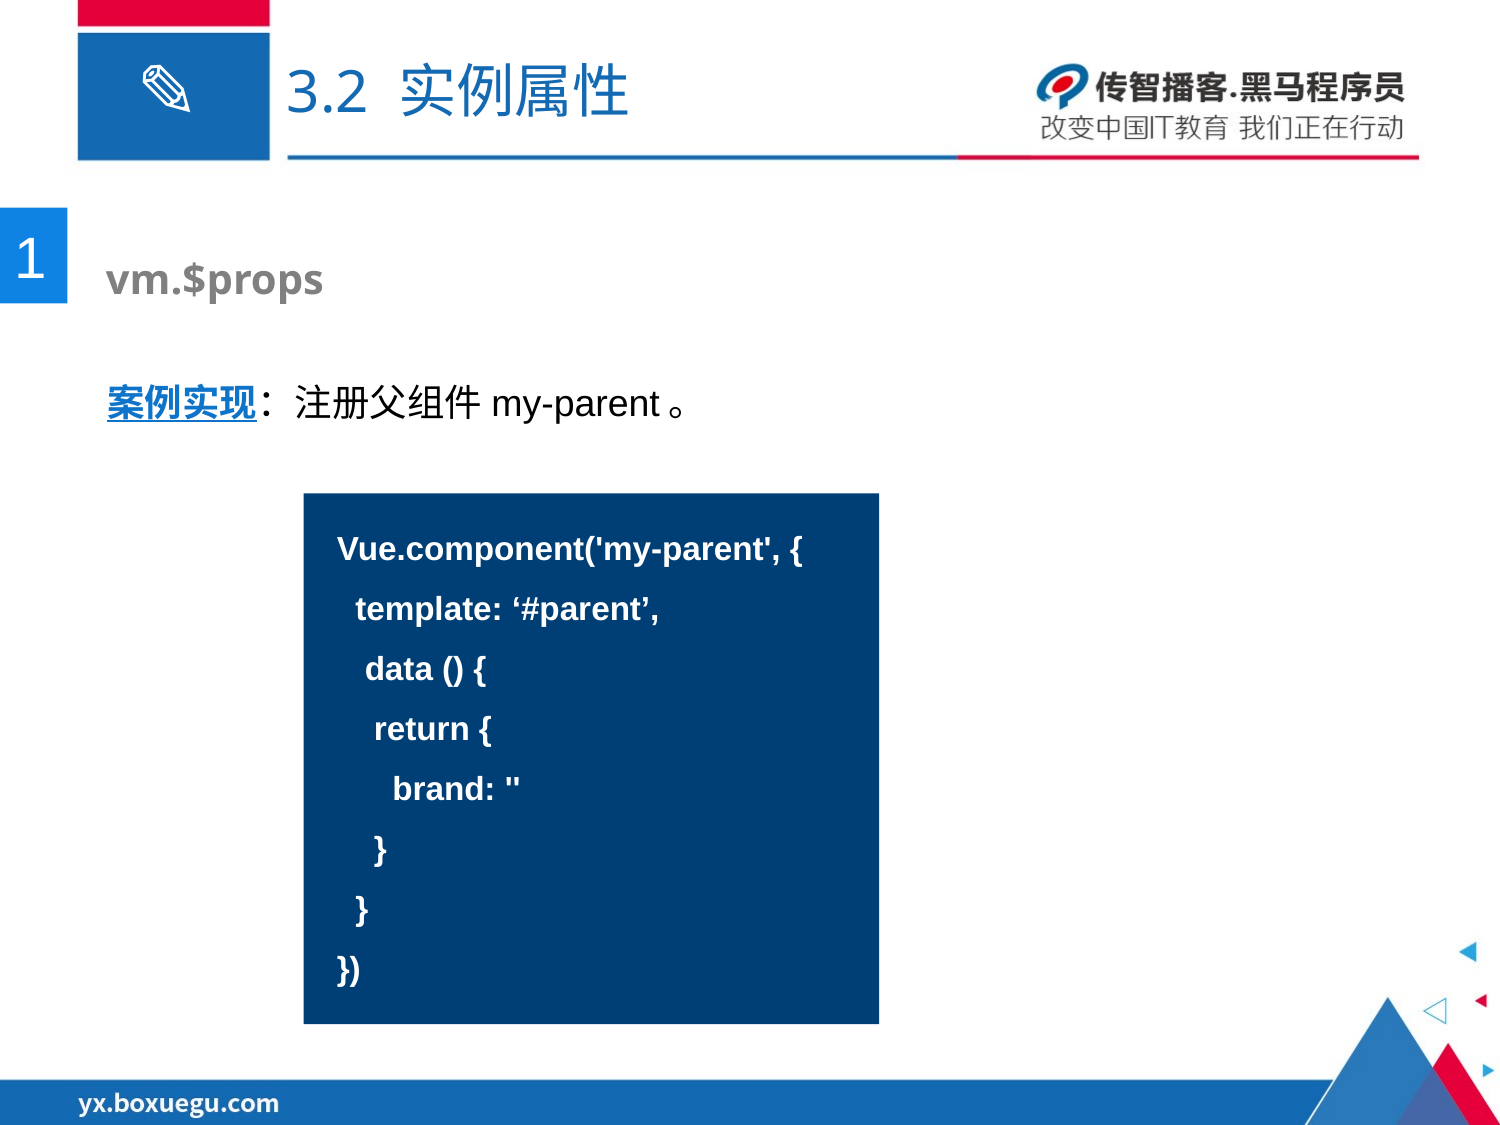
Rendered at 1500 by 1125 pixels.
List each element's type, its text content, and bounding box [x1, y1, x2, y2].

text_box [0, 207, 68, 304]
text_box 案例实现：注册父组件my-parent。 [92, 326, 1390, 432]
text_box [303, 493, 880, 1025]
text_box vm.$props [69, 245, 842, 355]
title 3.2 实例属性 [271, 25, 1046, 153]
picture [0, 0, 1500, 1125]
